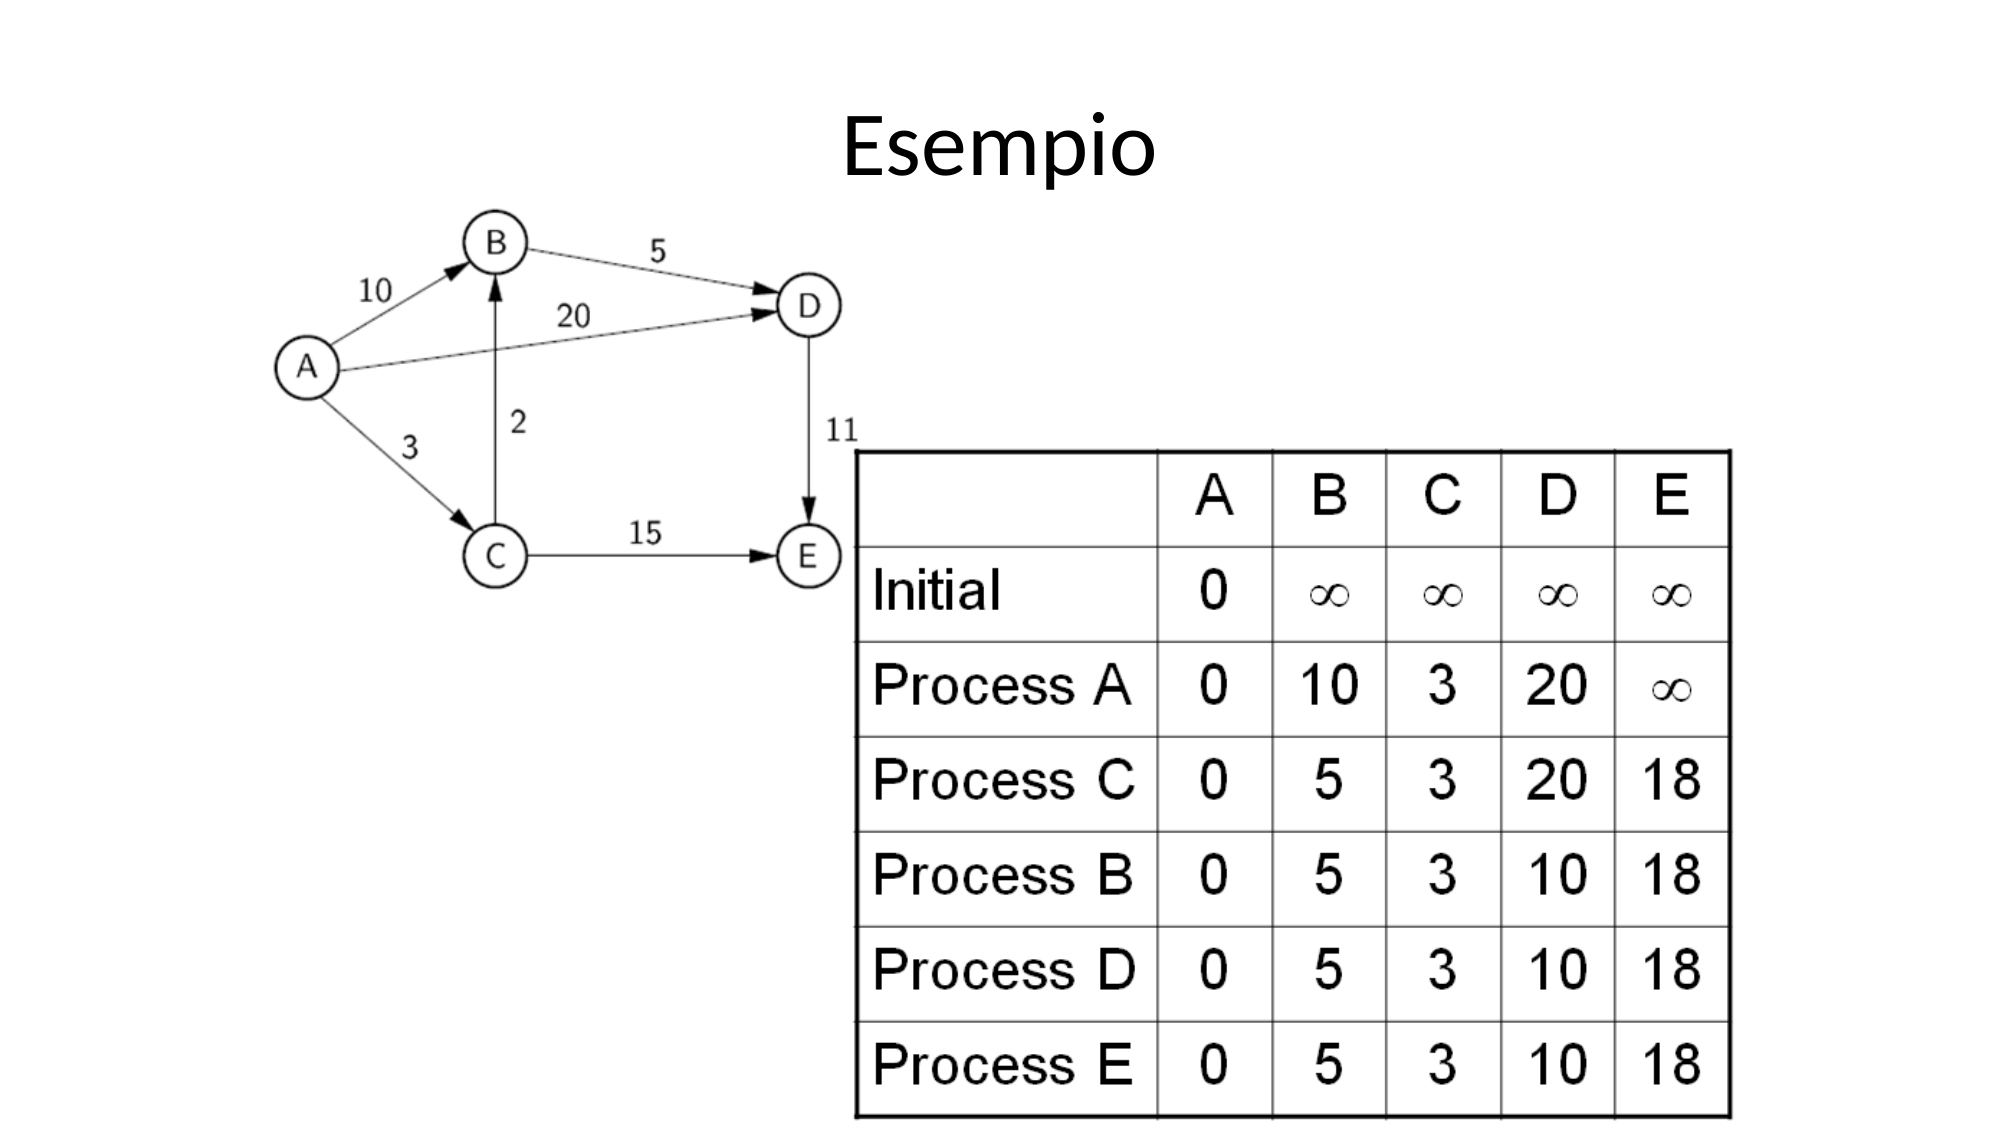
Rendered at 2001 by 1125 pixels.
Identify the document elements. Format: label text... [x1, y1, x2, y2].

picture [264, 200, 1739, 1125]
title Esempio [99, 45, 1900, 233]
